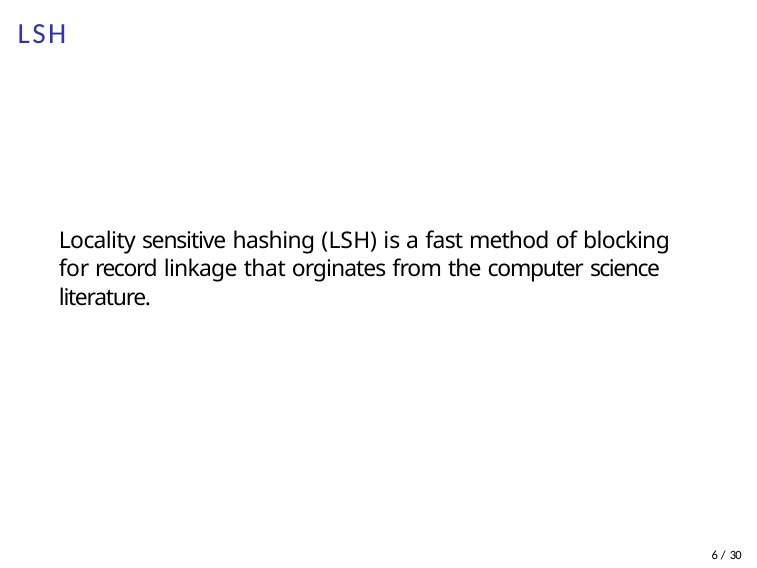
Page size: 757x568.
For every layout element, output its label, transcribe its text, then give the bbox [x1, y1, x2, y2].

text_box LSH [15, 11, 73, 50]
text_box 6 / 30 [709, 543, 745, 563]
title Locality sensitive hashing (LSH) is a fast method of blocking for record linkage that orginates from the computer science literature. [56, 224, 692, 321]
